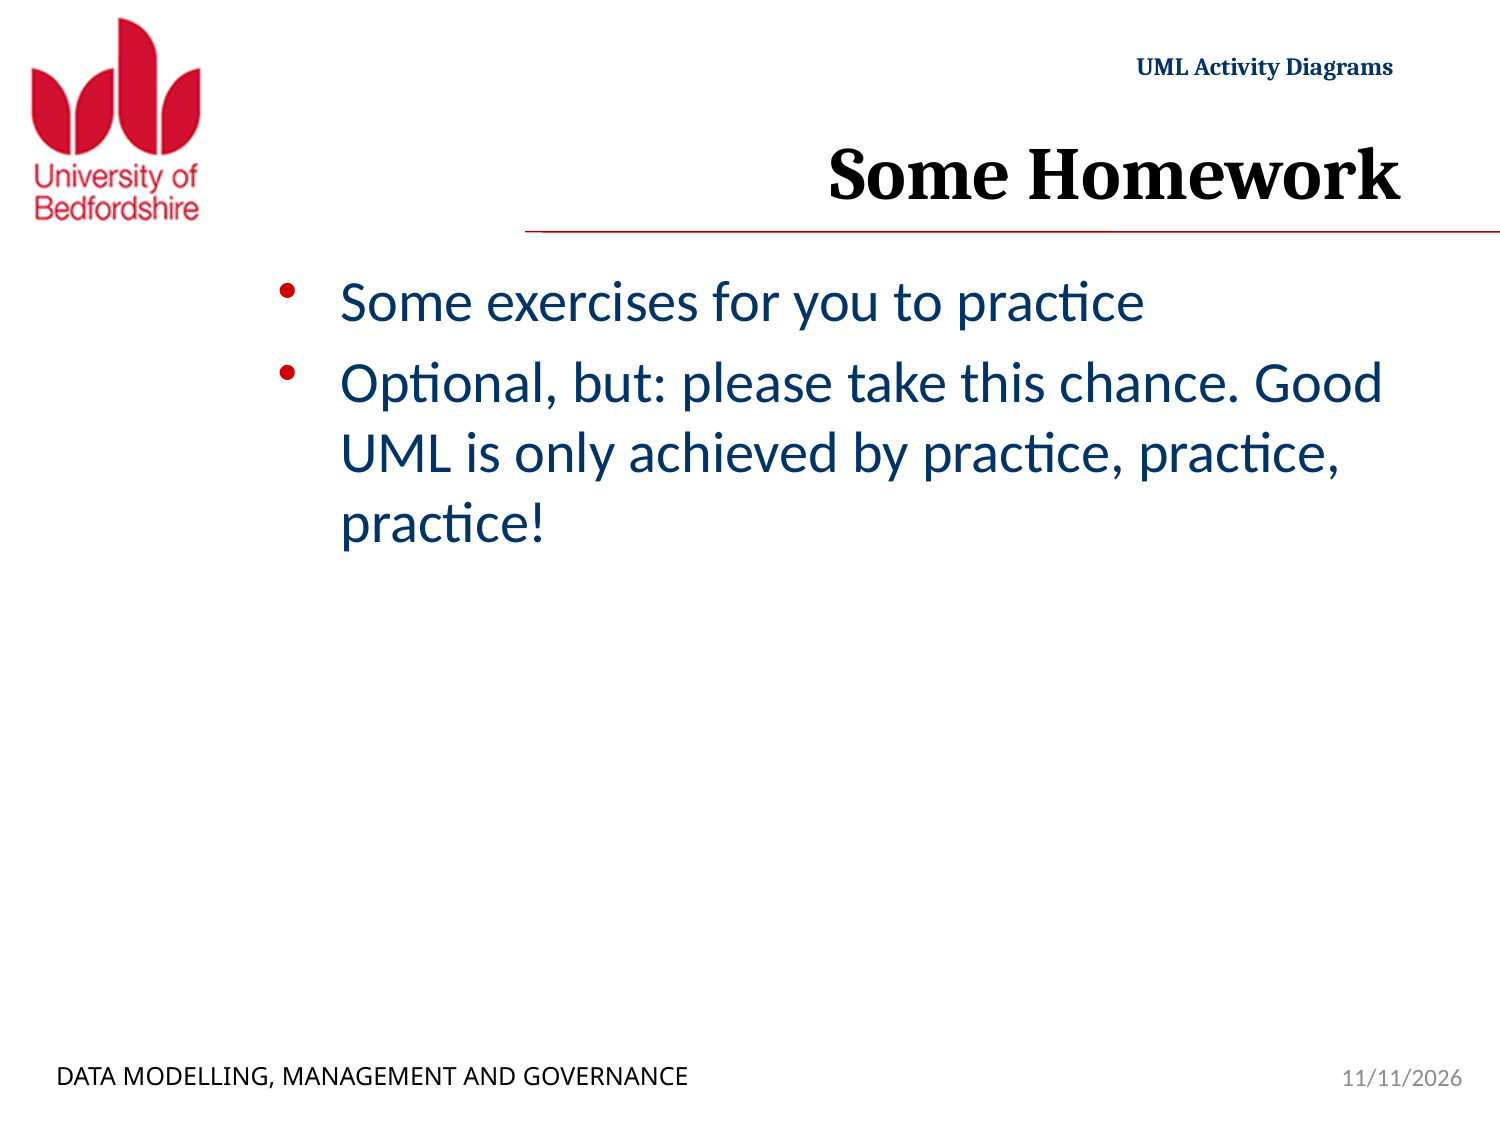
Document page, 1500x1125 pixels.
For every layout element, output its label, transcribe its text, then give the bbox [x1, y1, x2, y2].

list Some exercises for you to practice Optional, but: please take this chance. Good UML is only achieved by practice, practice, practice! [262, 255, 1413, 1024]
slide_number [1128, 1046, 1478, 1107]
title Some Homework [265, 113, 1416, 227]
picture [0, 0, 237, 236]
